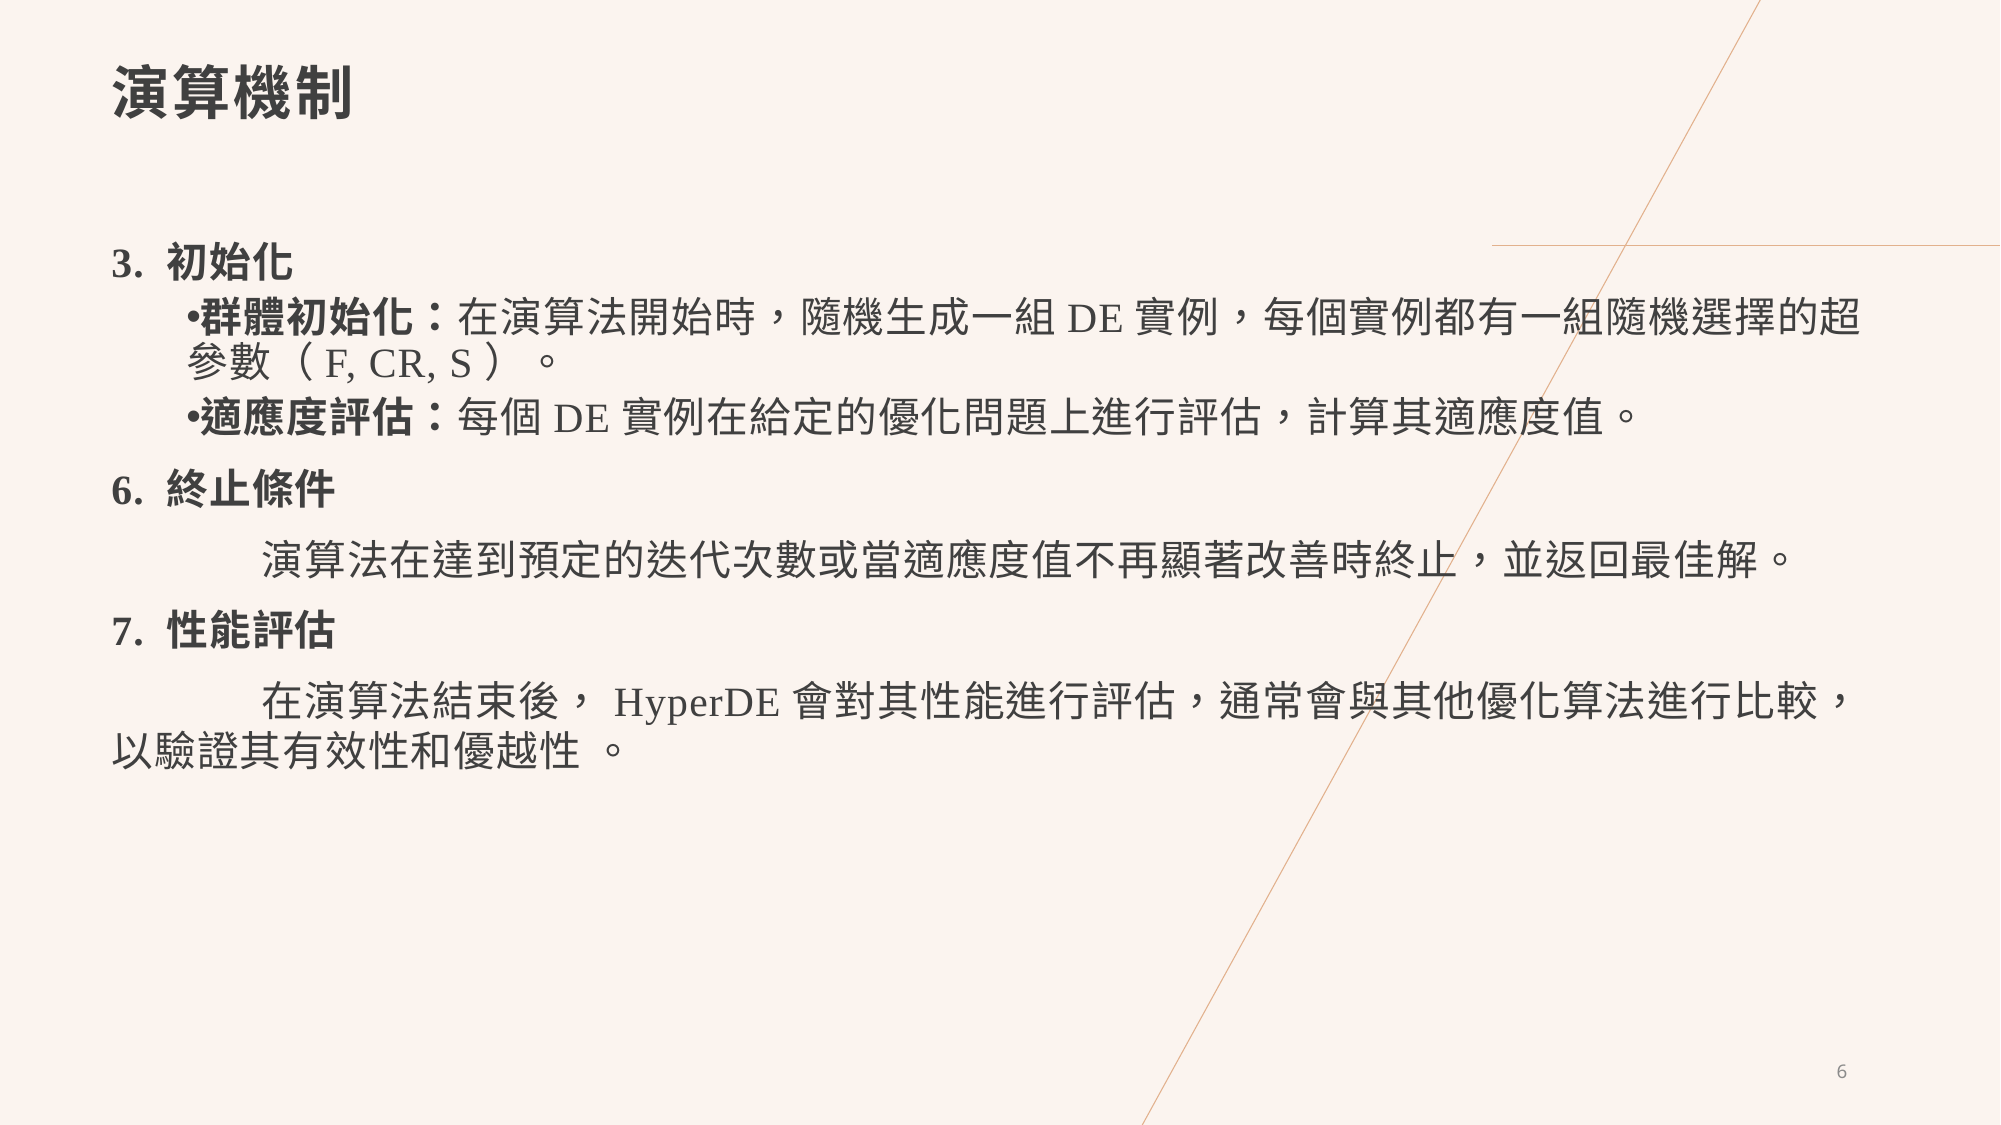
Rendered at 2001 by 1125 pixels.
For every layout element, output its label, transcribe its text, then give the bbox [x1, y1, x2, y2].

list 3. 初始化 群體初始化：在演算法開始時，隨機生成一組DE實例，每個實例都有一組隨機選擇的超參數（F, CR, S）。 適應度評估：每個DE實例在給定的優化問題上進行評估，計算其適應度值。 6. 終止條件 演算法在達到預定的迭代次數或當適應度值不再顯著改善時終止，並返回最佳解。 7. 性能評估 在演算法結束後，HyperDE會對其性能進行評估，通常會與其他優化算法進行比較，以驗證其有效性和優越性 。 [96, 228, 1896, 1032]
title 演算機制 [96, 0, 935, 135]
slide_number 6 [1412, 1042, 1863, 1103]
